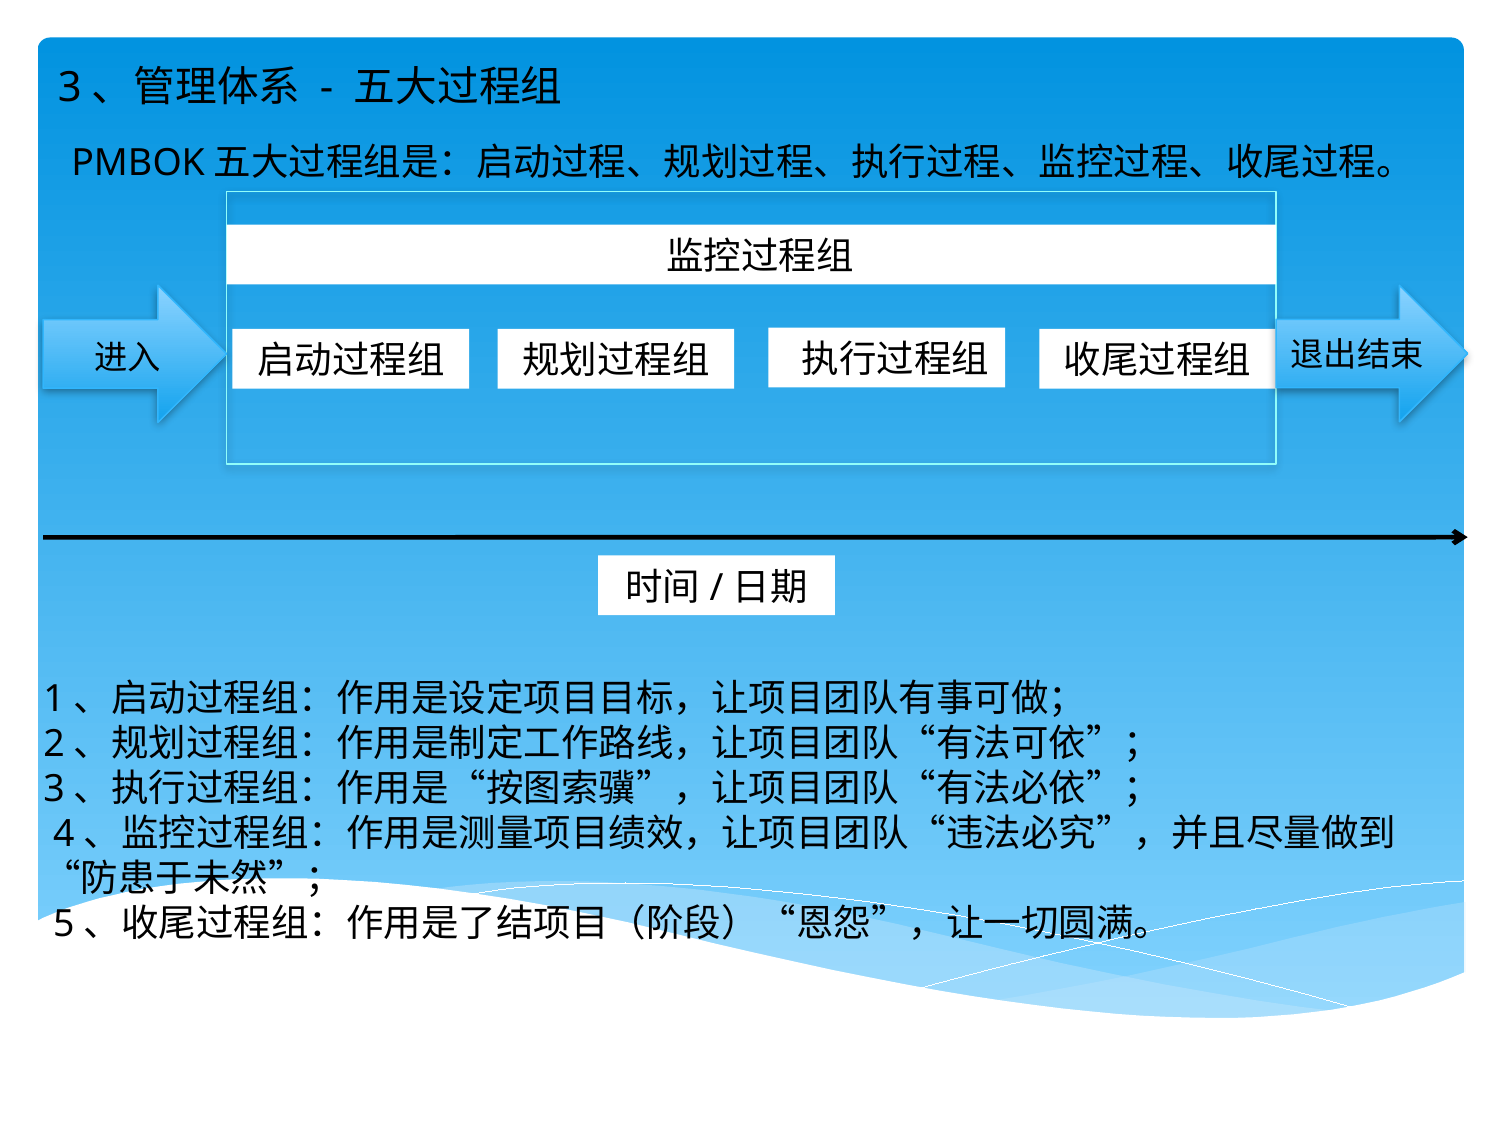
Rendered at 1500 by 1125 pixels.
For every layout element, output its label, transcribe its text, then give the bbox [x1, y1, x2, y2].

text_box 规划过程组 [497, 328, 735, 389]
text_box 进入 [43, 328, 212, 384]
text_box 退出结束 [1276, 325, 1446, 381]
text_box [42, 284, 202, 424]
text_box [226, 191, 1277, 224]
text_box 监控过程组 [226, 224, 1277, 285]
text_box 3、管理体系 - 五大过程组 [43, 52, 952, 118]
text_box 收尾过程组 [1039, 328, 1270, 389]
text_box 1、启动过程组：作用是设定项目目标，让项目团队有事可做； 2、规划过程组：作用是制定工作路线，让项目团队“有法可依”； 3、执行过程组：作用是“按图索骥”，让项目团队“有法必依”； 4、监控过程组：作用是测量项目绩效，让项目团队“违法必究”，并且尽量做到“防患于未然”； 5、收尾过程组：作用是了结项目（阶段）“恩怨”，让一切圆满。 [28, 666, 1468, 997]
text_box [1446, 330, 1469, 377]
text_box 执行过程组 [768, 327, 1006, 388]
text_box 启动过程组 [232, 328, 470, 389]
text_box PMBOK五大过程组是：启动过程、规划过程、执行过程、监控过程、收尾过程。 [56, 130, 1468, 191]
text_box 时间/日期 [598, 555, 835, 616]
text_box [1275, 284, 1442, 423]
text_box [212, 338, 228, 370]
text_box [226, 285, 1277, 465]
